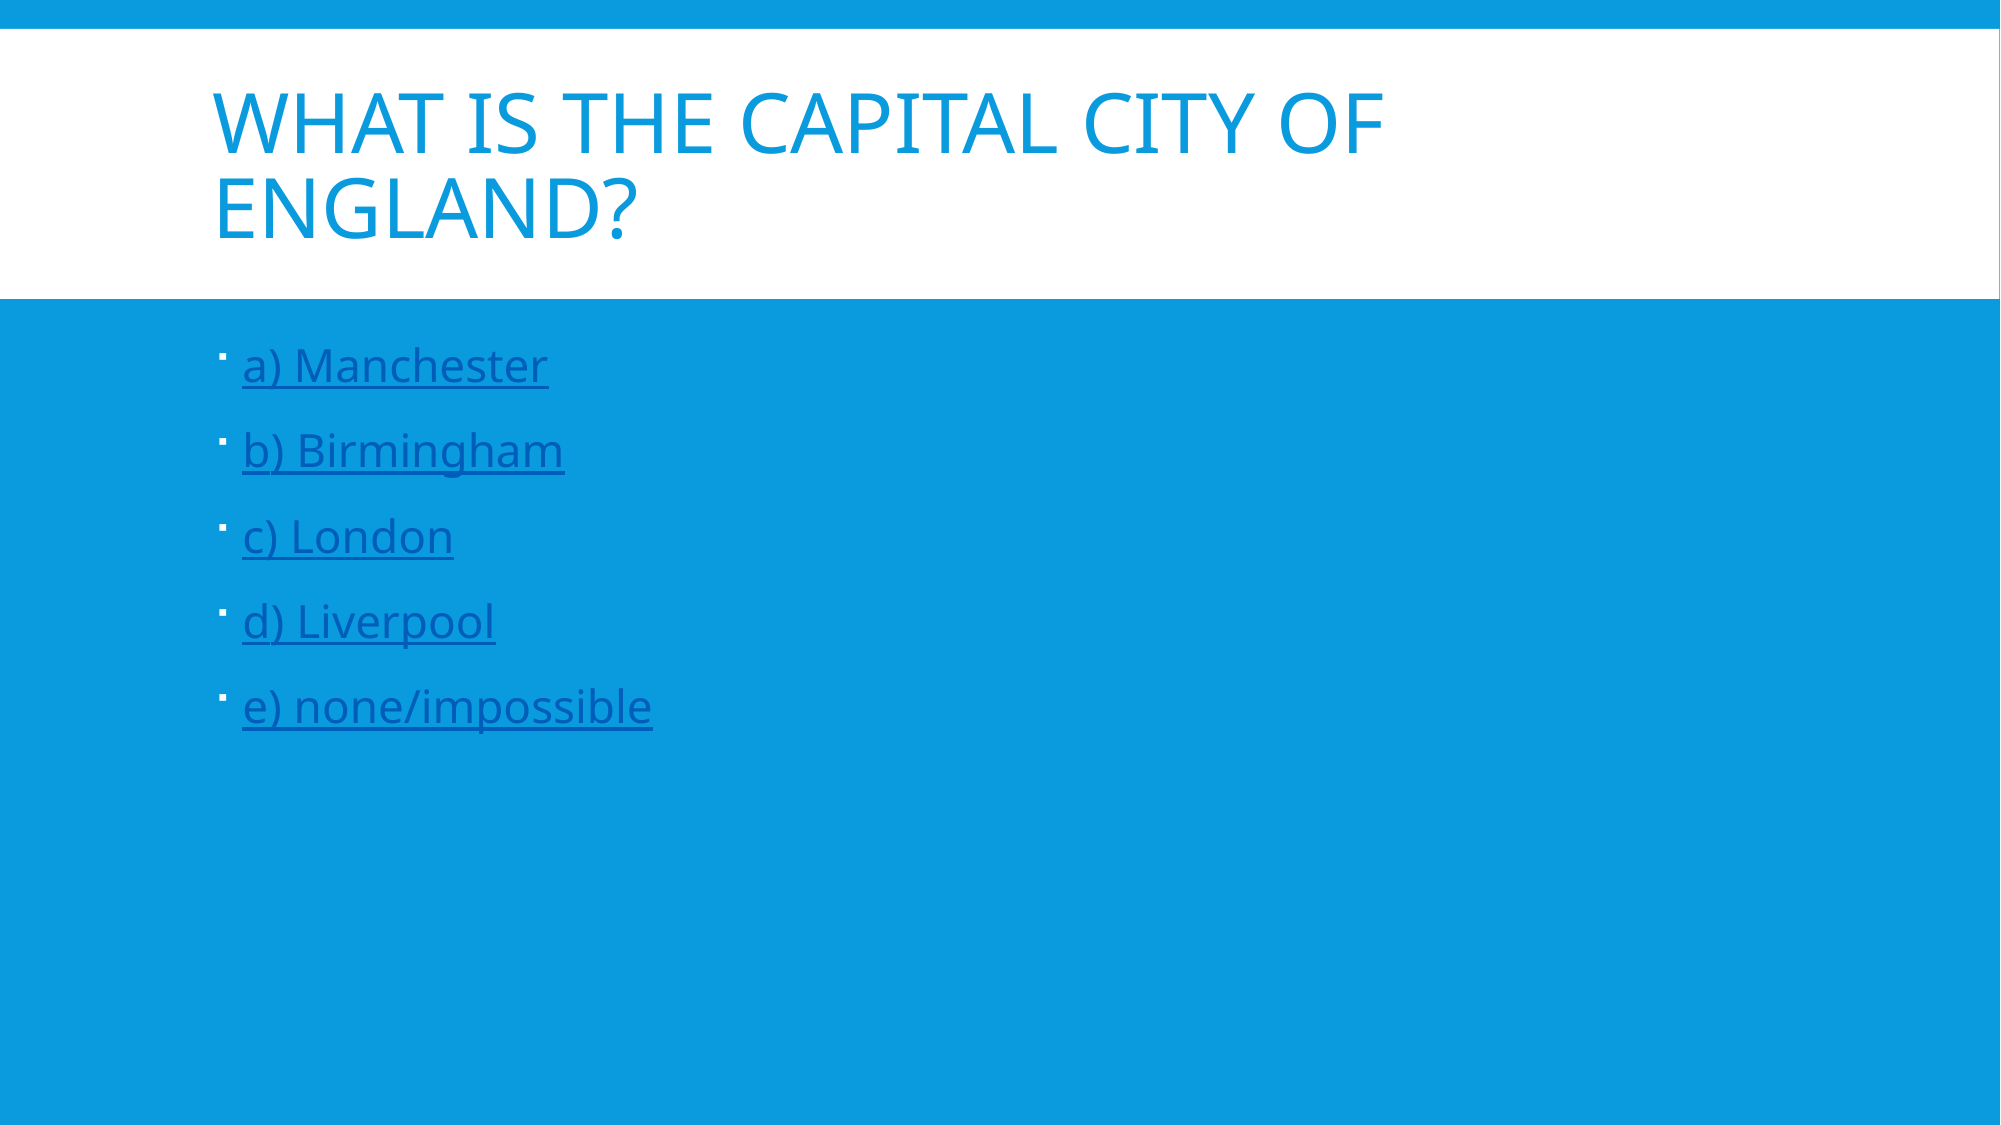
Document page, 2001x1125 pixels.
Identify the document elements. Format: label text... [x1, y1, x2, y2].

list a) Manchester b) Birmingham c) London d) Liverpool e) none/impossible [197, 329, 1803, 1020]
title What is the capital city of England? [197, 46, 1803, 295]
